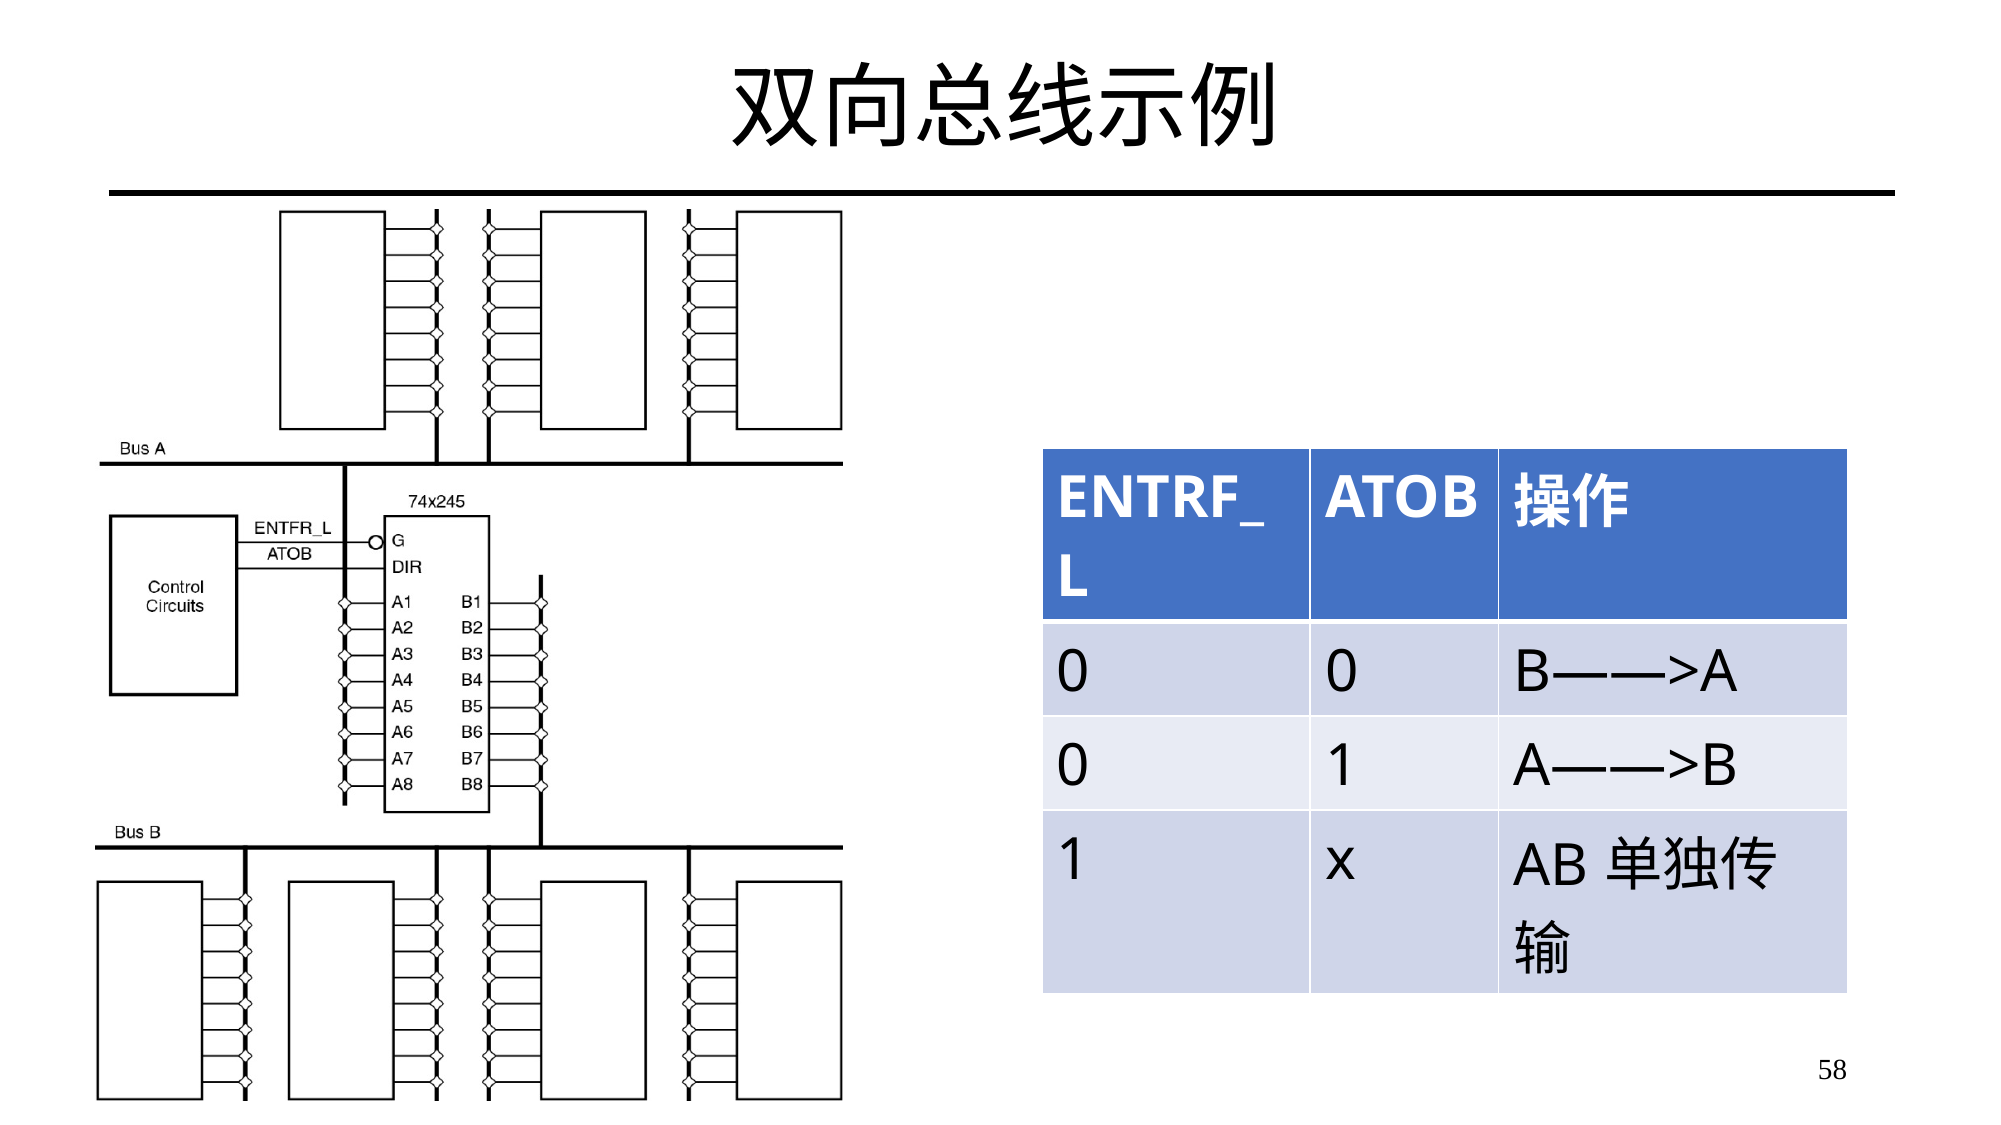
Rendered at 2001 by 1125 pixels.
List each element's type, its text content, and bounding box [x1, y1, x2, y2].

table_header ENTRF_L [1043, 449, 1309, 619]
table_cell x [1311, 811, 1498, 993]
table_header 操作 [1499, 449, 1847, 619]
table_cell A——>B [1499, 717, 1847, 809]
table_cell 0 [1043, 624, 1309, 715]
table_cell 0 [1311, 624, 1498, 715]
table_cell 0 [1043, 717, 1309, 809]
table_cell 1 [1311, 717, 1498, 809]
slide_number 58 [1412, 1042, 1863, 1103]
picture [95, 209, 843, 1101]
title 双向总线示例 [112, 52, 1898, 181]
table_header ATOB [1311, 449, 1498, 619]
table_cell 1 [1043, 811, 1309, 993]
table_cell AB单独传输 [1499, 811, 1847, 993]
table_cell B——>A [1499, 624, 1847, 715]
